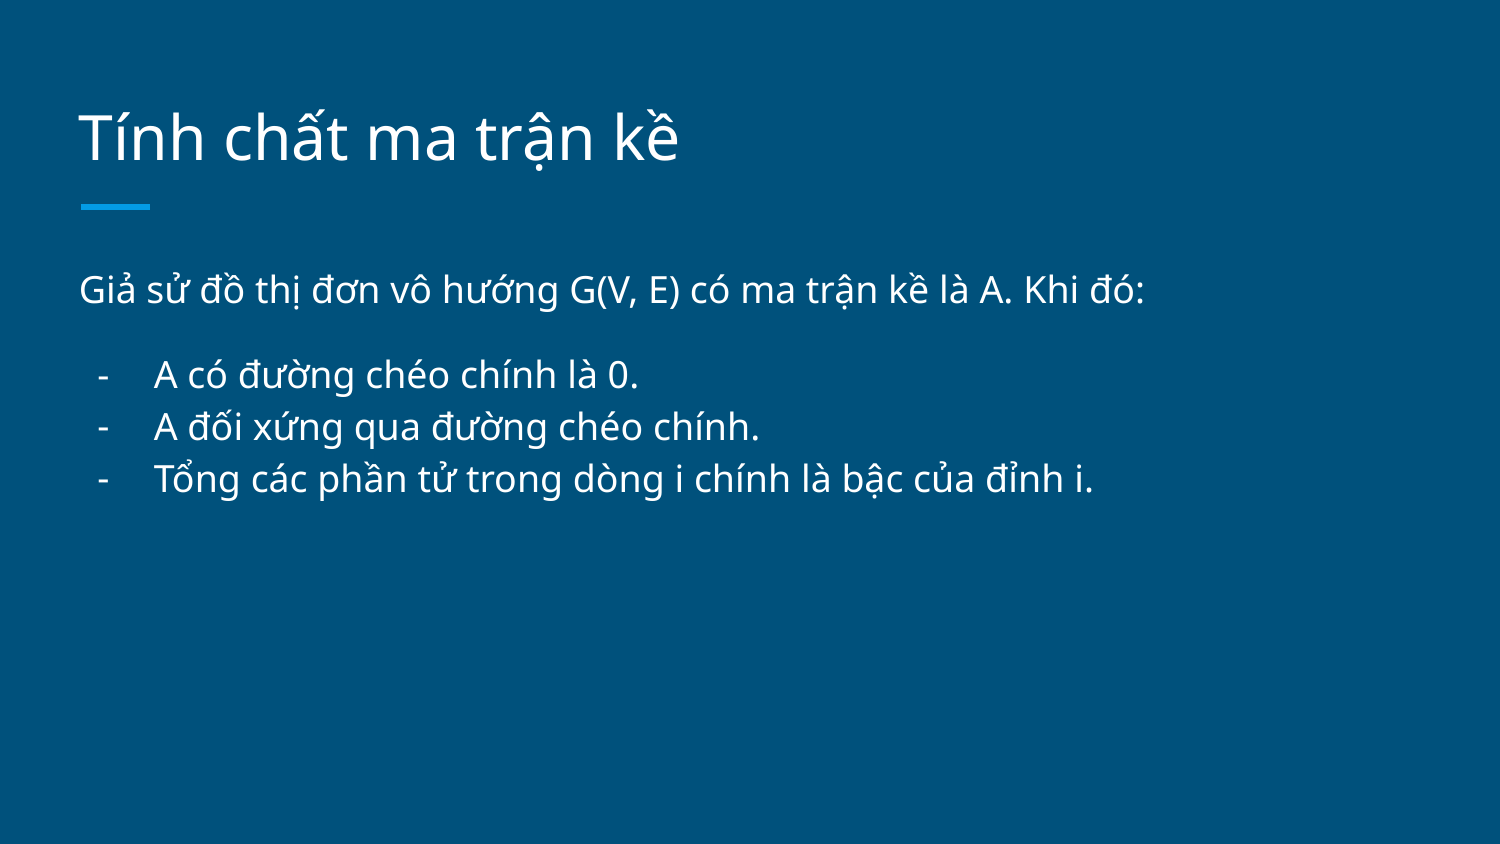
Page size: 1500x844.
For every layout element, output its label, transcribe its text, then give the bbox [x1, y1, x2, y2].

list Giả sử đồ thị đơn vô hướng G(V, E) có ma trận kề là A. Khi đó: A có đường chéo chính là 0. A đối xứng qua đường chéo chính. Tổng các phần tử trong dòng i chính là bậc của đỉnh i. [63, 244, 1437, 750]
title Tính chất ma trận kề [63, 75, 1437, 188]
